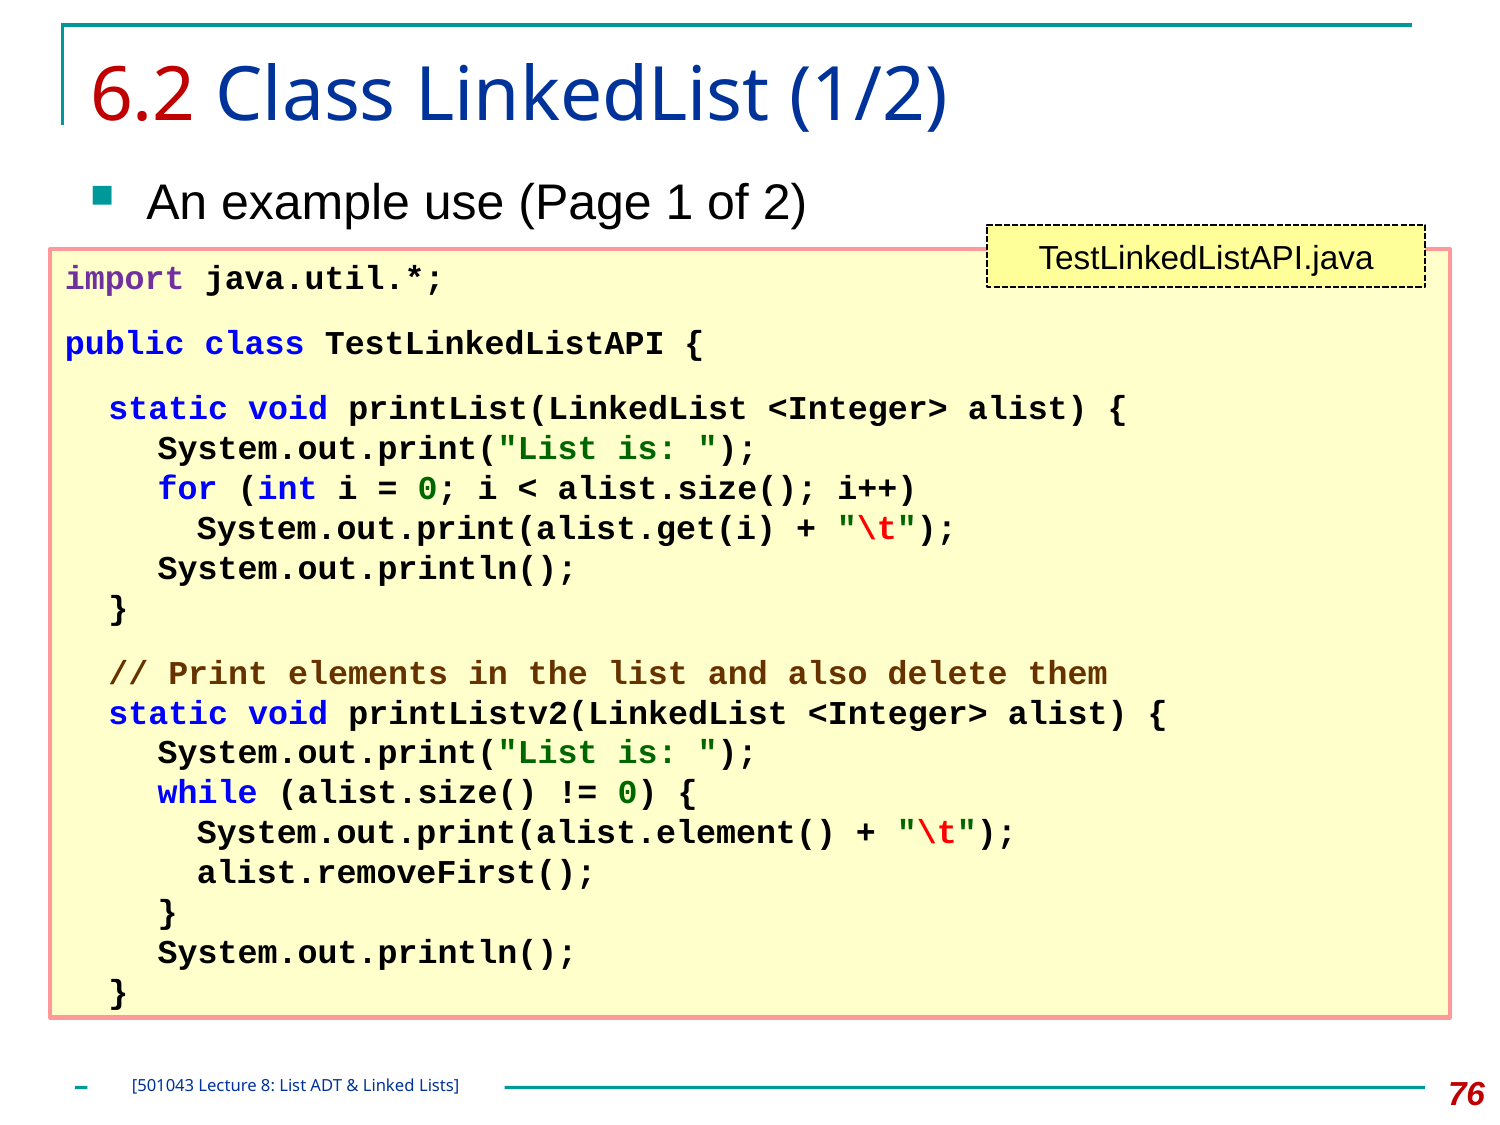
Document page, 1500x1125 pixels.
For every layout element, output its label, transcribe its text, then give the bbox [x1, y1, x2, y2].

slide_number 76 [1400, 1065, 1500, 1125]
list An example use (Page 1 of 2) [74, 162, 1426, 223]
text_box [501043 Lecture 8: List ADT & Linked Lists] [87, 1074, 505, 1105]
title 6.2 Class LinkedList (1/2) [74, 37, 1426, 162]
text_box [49, 224, 1451, 1027]
